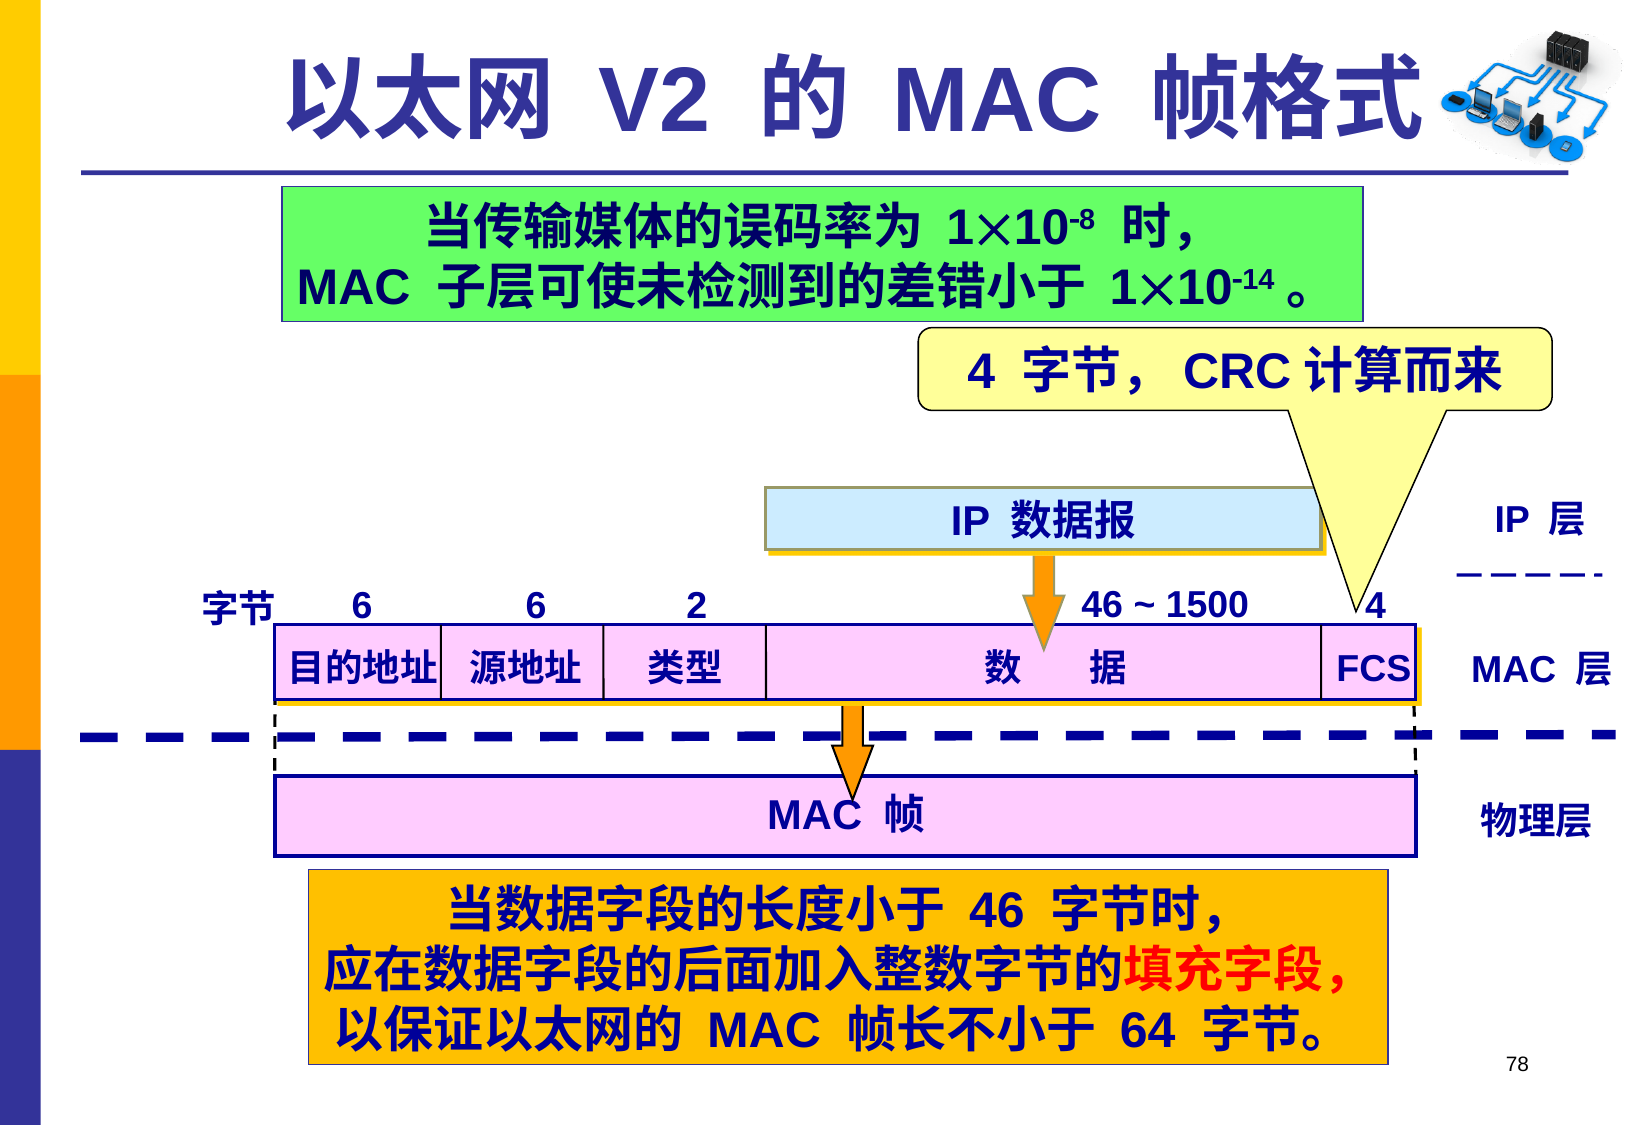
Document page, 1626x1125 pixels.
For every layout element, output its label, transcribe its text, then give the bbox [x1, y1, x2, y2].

slide_number 78 [1164, 1042, 1544, 1118]
picture [1438, 30, 1624, 165]
text_box 4 字节，CRC计算而来 [918, 327, 1553, 485]
text_box 当传输媒体的误码率为 1108 时， MAC 子层可使未检测到的差错小于 11014。 [281, 186, 1363, 322]
text_box 当数据字段的长度小于 46 字节时， 应在数据字段的后面加入整数字节的填充字段， 以保证以太网的 MAC 帧长不小于 64 字节。 [308, 869, 1389, 1065]
title 以太网 V2 的 MAC 帧格式 [159, 31, 1545, 157]
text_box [79, 487, 1625, 858]
